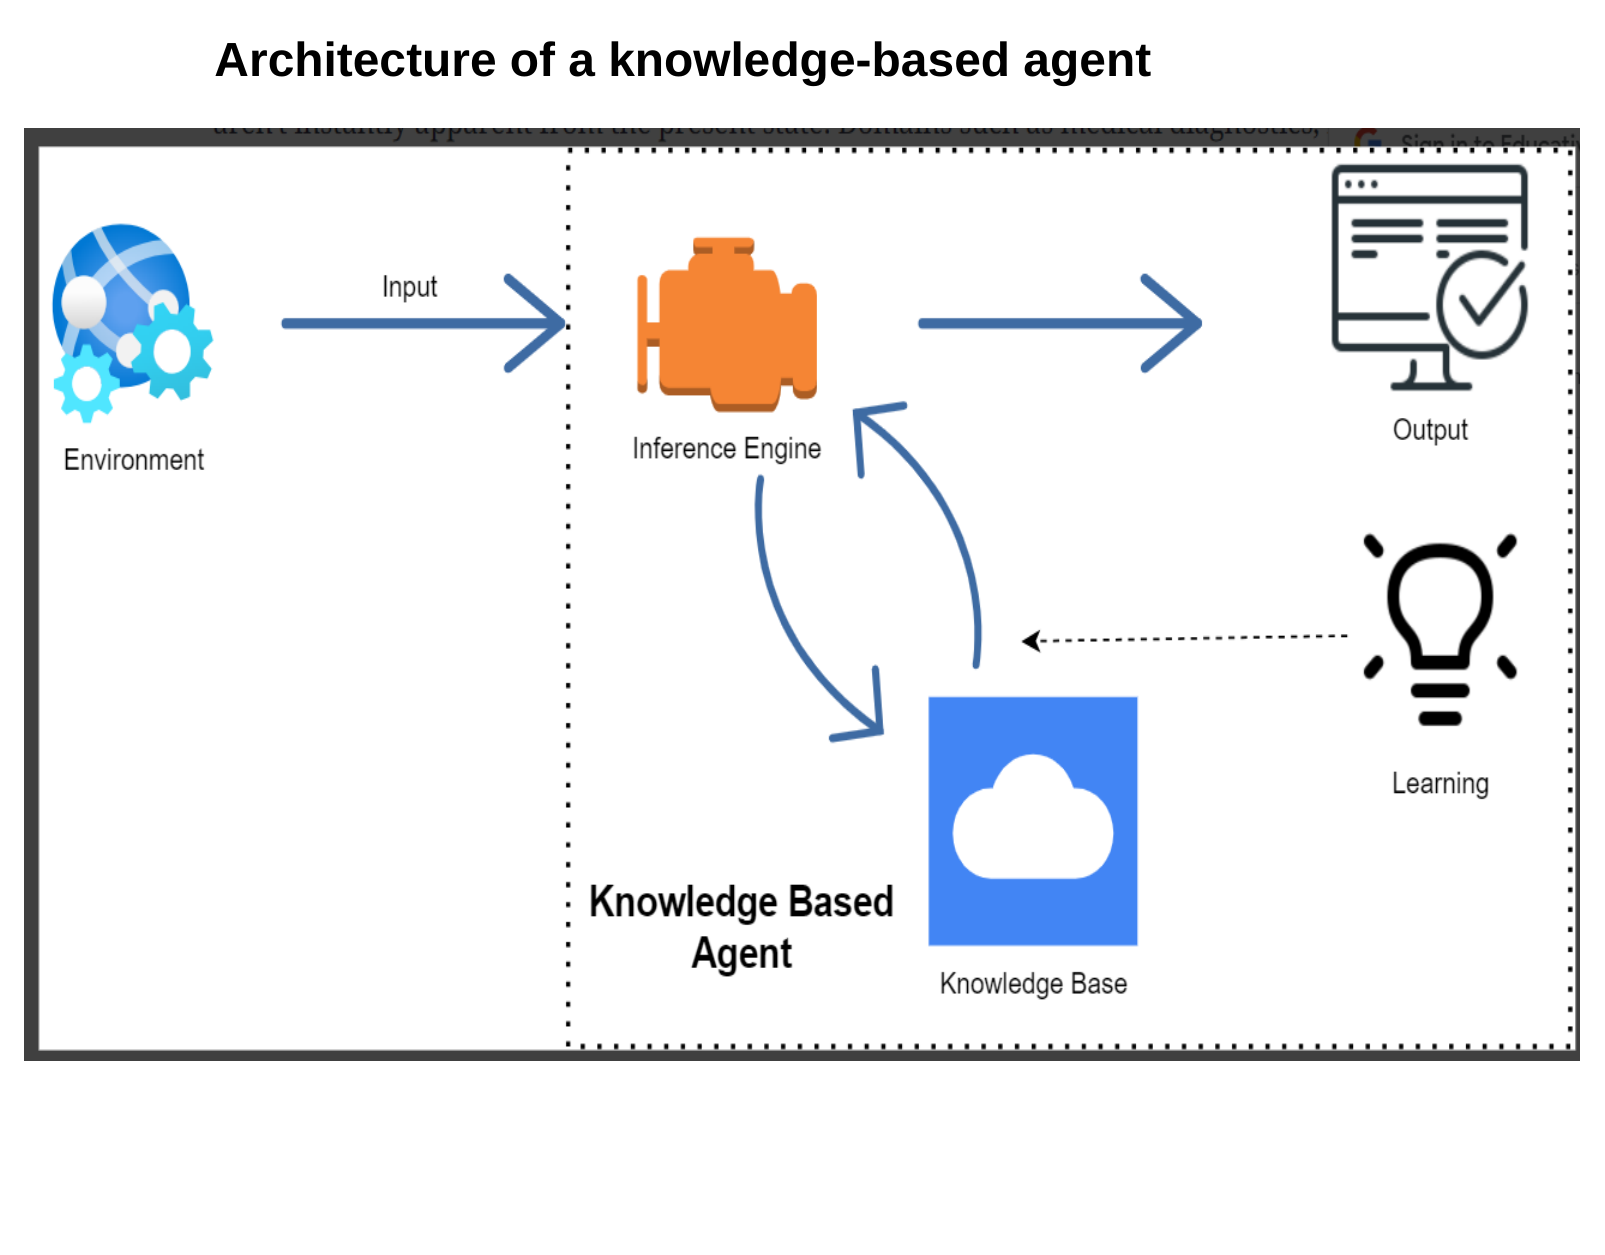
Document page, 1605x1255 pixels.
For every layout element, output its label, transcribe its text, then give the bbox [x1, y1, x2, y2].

title Architecture of a knowledge-based agent [214, 0, 1198, 126]
picture [24, 128, 1580, 1061]
